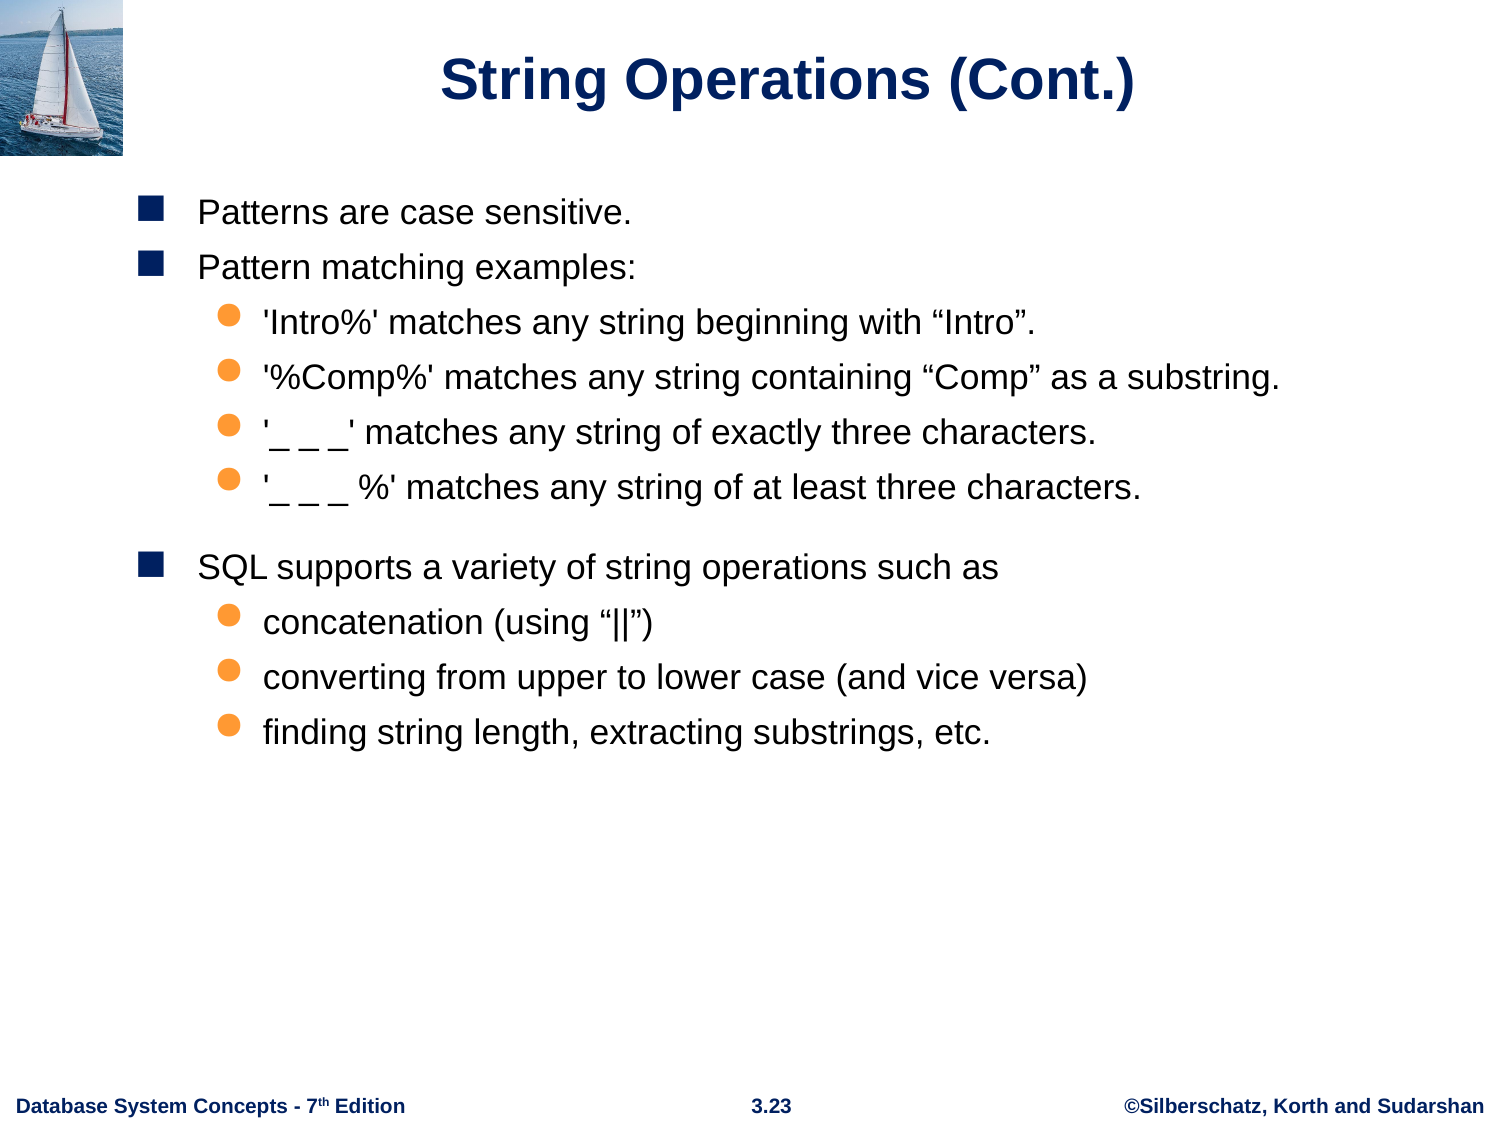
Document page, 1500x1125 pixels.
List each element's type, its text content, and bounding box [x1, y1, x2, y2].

title String Operations (Cont.) [125, 18, 1452, 120]
list Patterns are case sensitive. Pattern matching examples: 'Intro%' matches any string beginning with “Intro”. '%Comp%' matches any string containing “Comp” as a substring. '_ _ _' matches any string of exactly three characters. '_ _ _ %' matches any string of at least three characters. SQL supports a variety of string operations such as concatenation (using “||”) converting from upper to lower case (and vice versa) finding string length, extracting substrings, etc. [126, 181, 1346, 900]
picture [0, 0, 123, 156]
